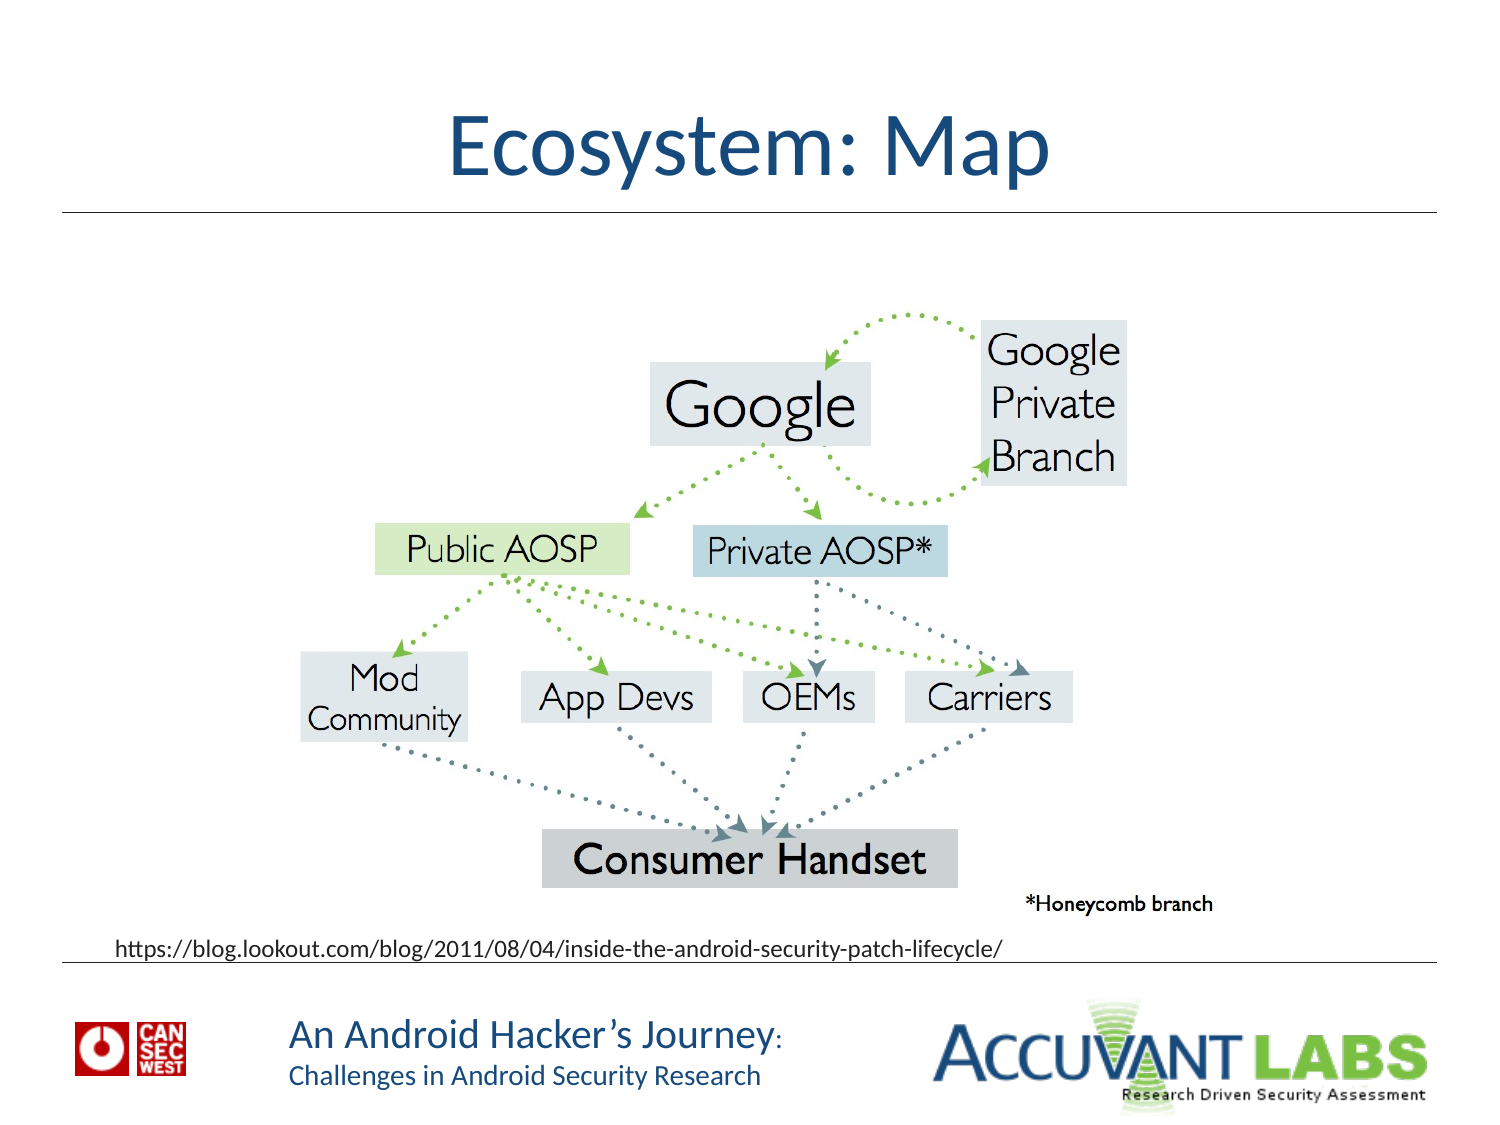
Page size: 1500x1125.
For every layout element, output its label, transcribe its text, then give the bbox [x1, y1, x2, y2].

picture [912, 979, 1449, 1125]
text_box https://blog.lookout.com/blog/2011/08/04/inside-the-android-security-patch-lifecycle/ [99, 924, 1425, 970]
title Ecosystem: Map [75, 45, 1425, 233]
picture [137, 1022, 186, 1076]
picture [75, 1022, 129, 1076]
picture [274, 242, 1226, 956]
